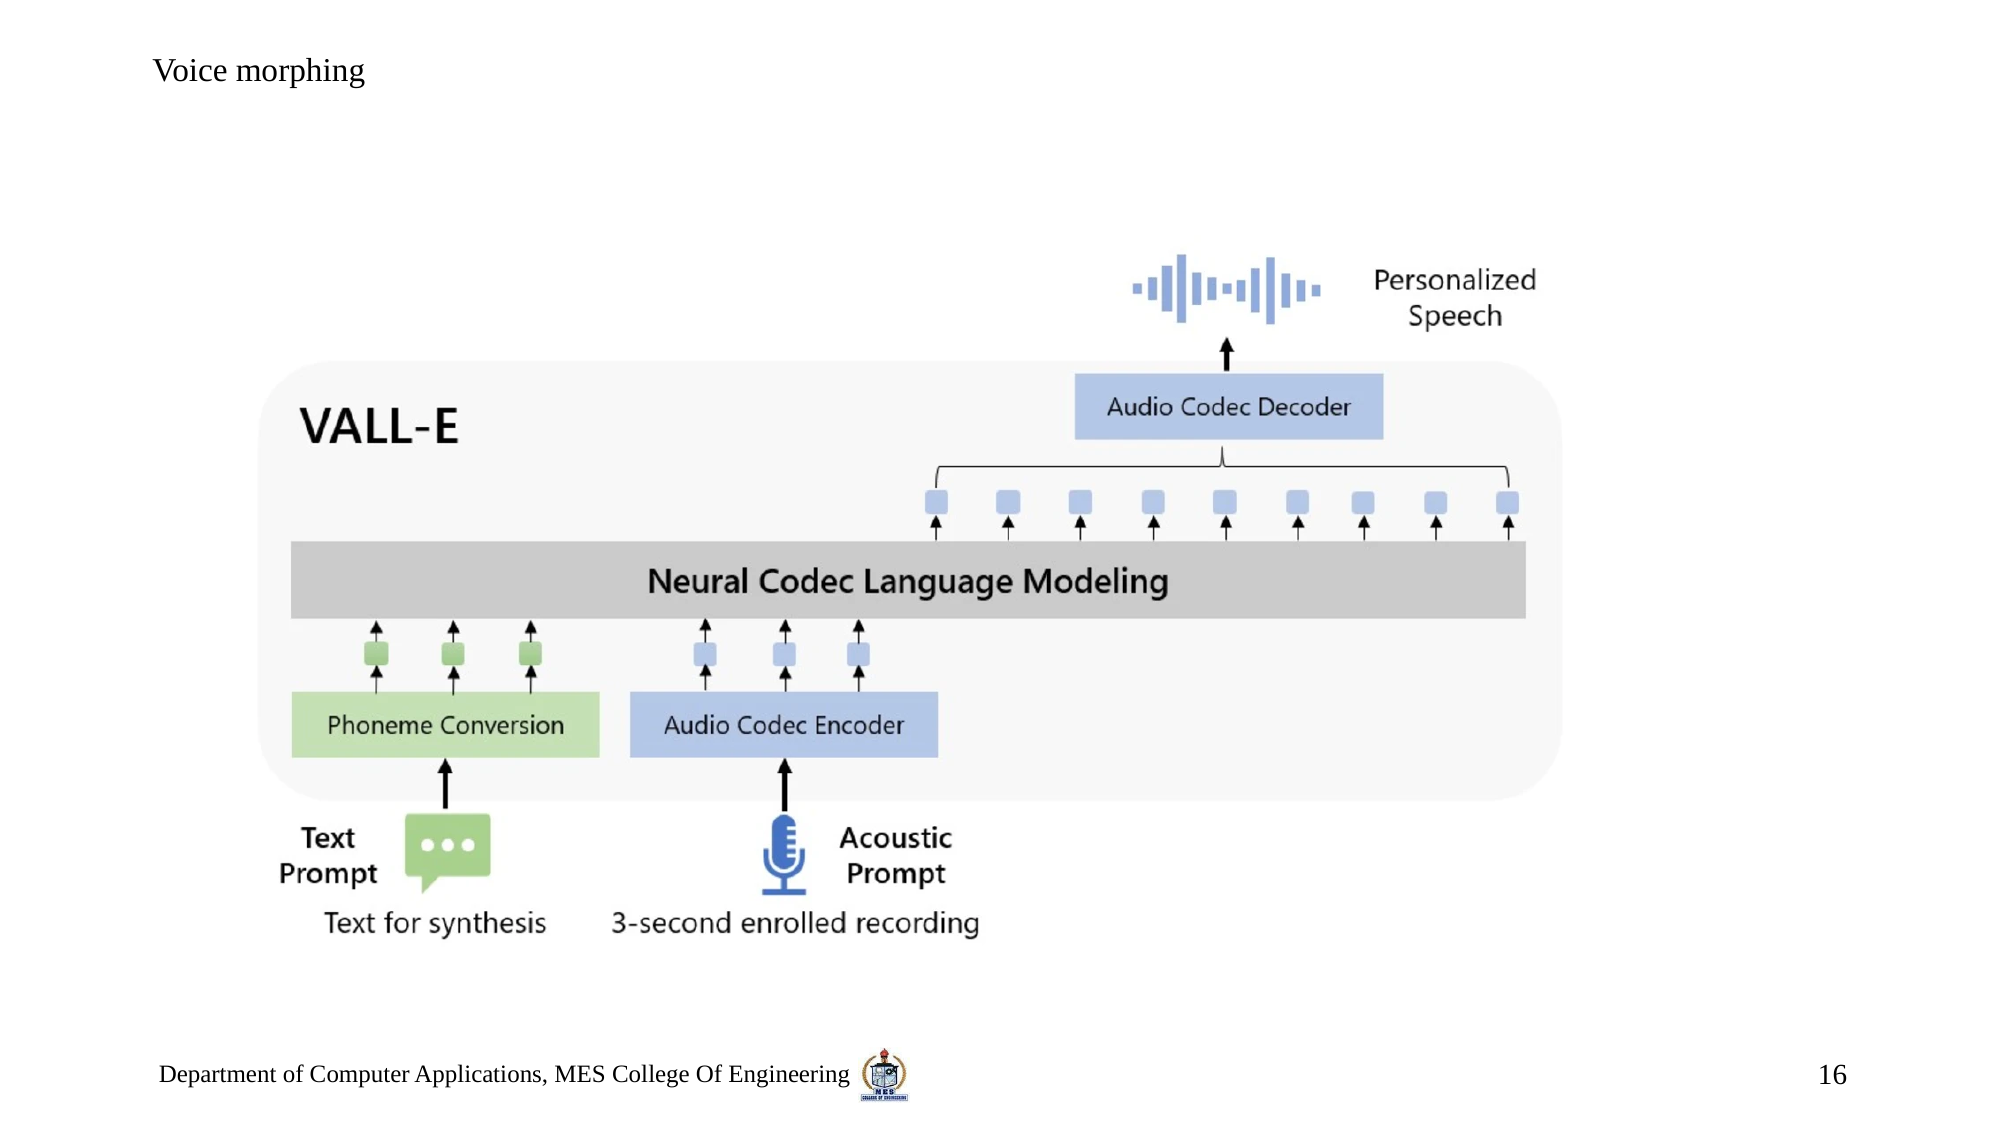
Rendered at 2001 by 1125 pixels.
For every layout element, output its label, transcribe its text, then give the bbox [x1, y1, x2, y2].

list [246, 235, 1573, 950]
footer Department of Computer Applications, MES College Of Engineering [137, 1042, 873, 1103]
slide_number 16 [1412, 1042, 1863, 1103]
text_box Voice morphing [137, 41, 801, 141]
picture [858, 1046, 910, 1103]
